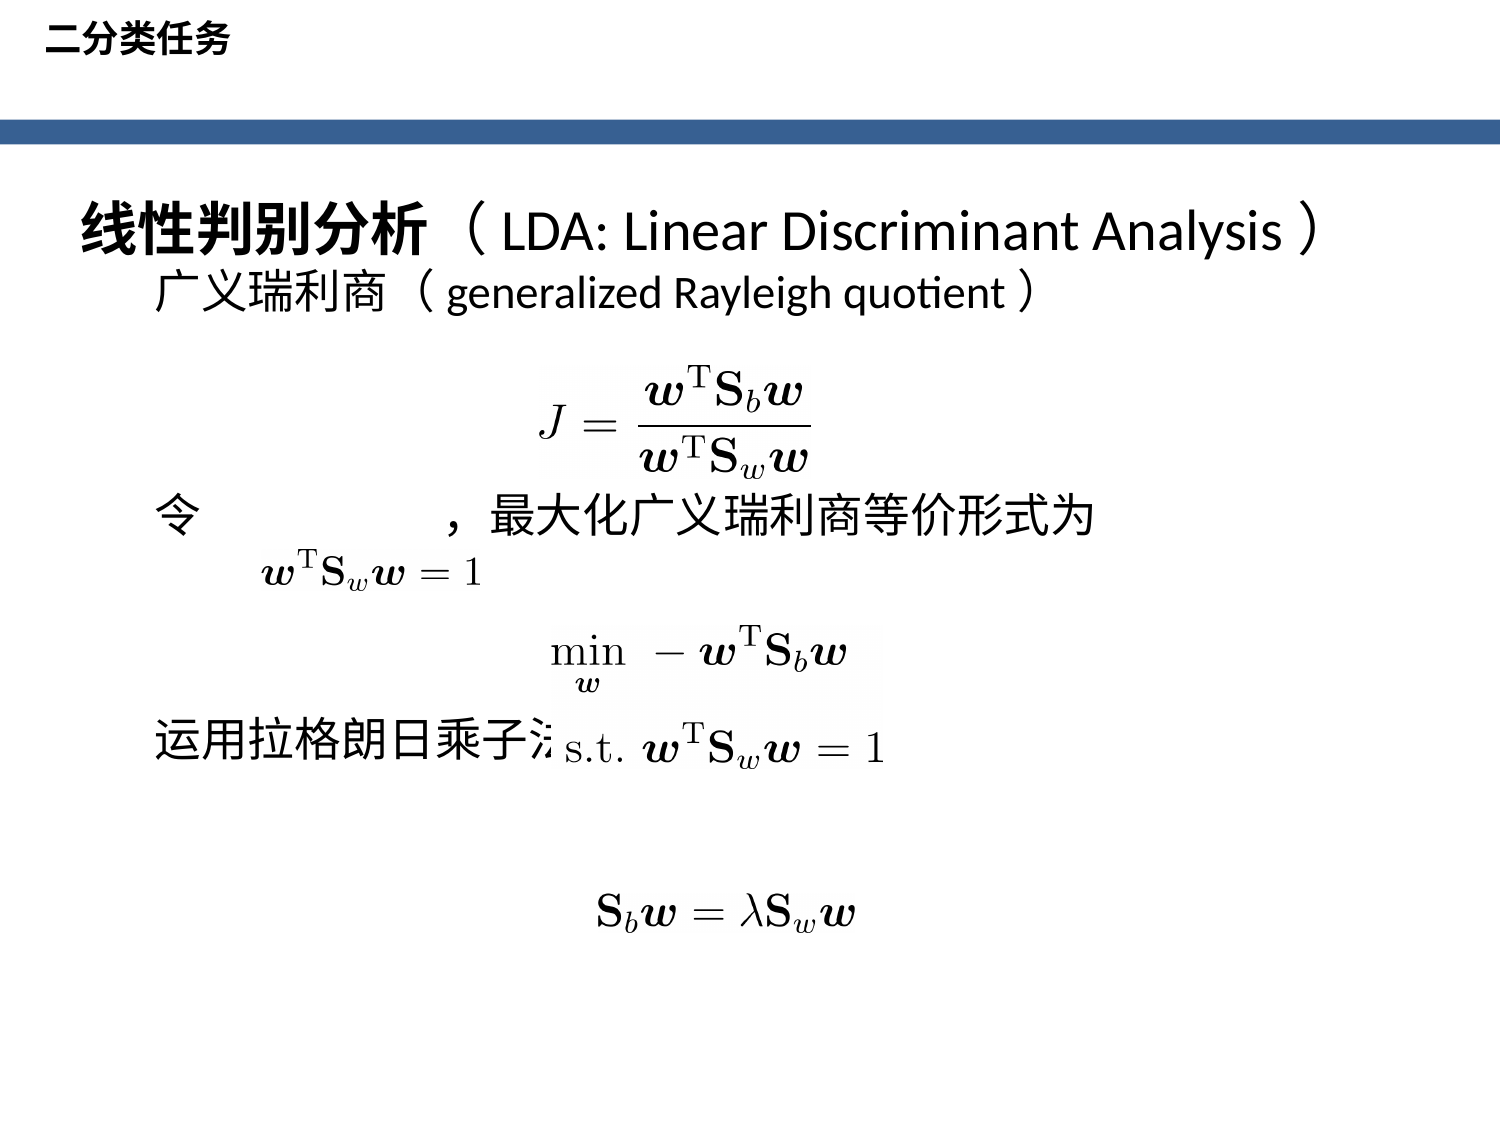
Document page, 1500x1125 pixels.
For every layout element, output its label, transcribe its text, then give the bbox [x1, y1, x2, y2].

subtitle 线性判别分析（LDA: Linear Discriminant Analysis） 广义瑞利商（generalized Rayleigh quotient） 令 ，最大化广义瑞利商等价形式为 运用拉格朗日乘子法 [64, 184, 1436, 1047]
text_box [537, 361, 814, 484]
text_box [258, 545, 482, 596]
title 二分类任务 [29, 7, 1305, 91]
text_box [548, 621, 885, 773]
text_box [596, 888, 857, 938]
